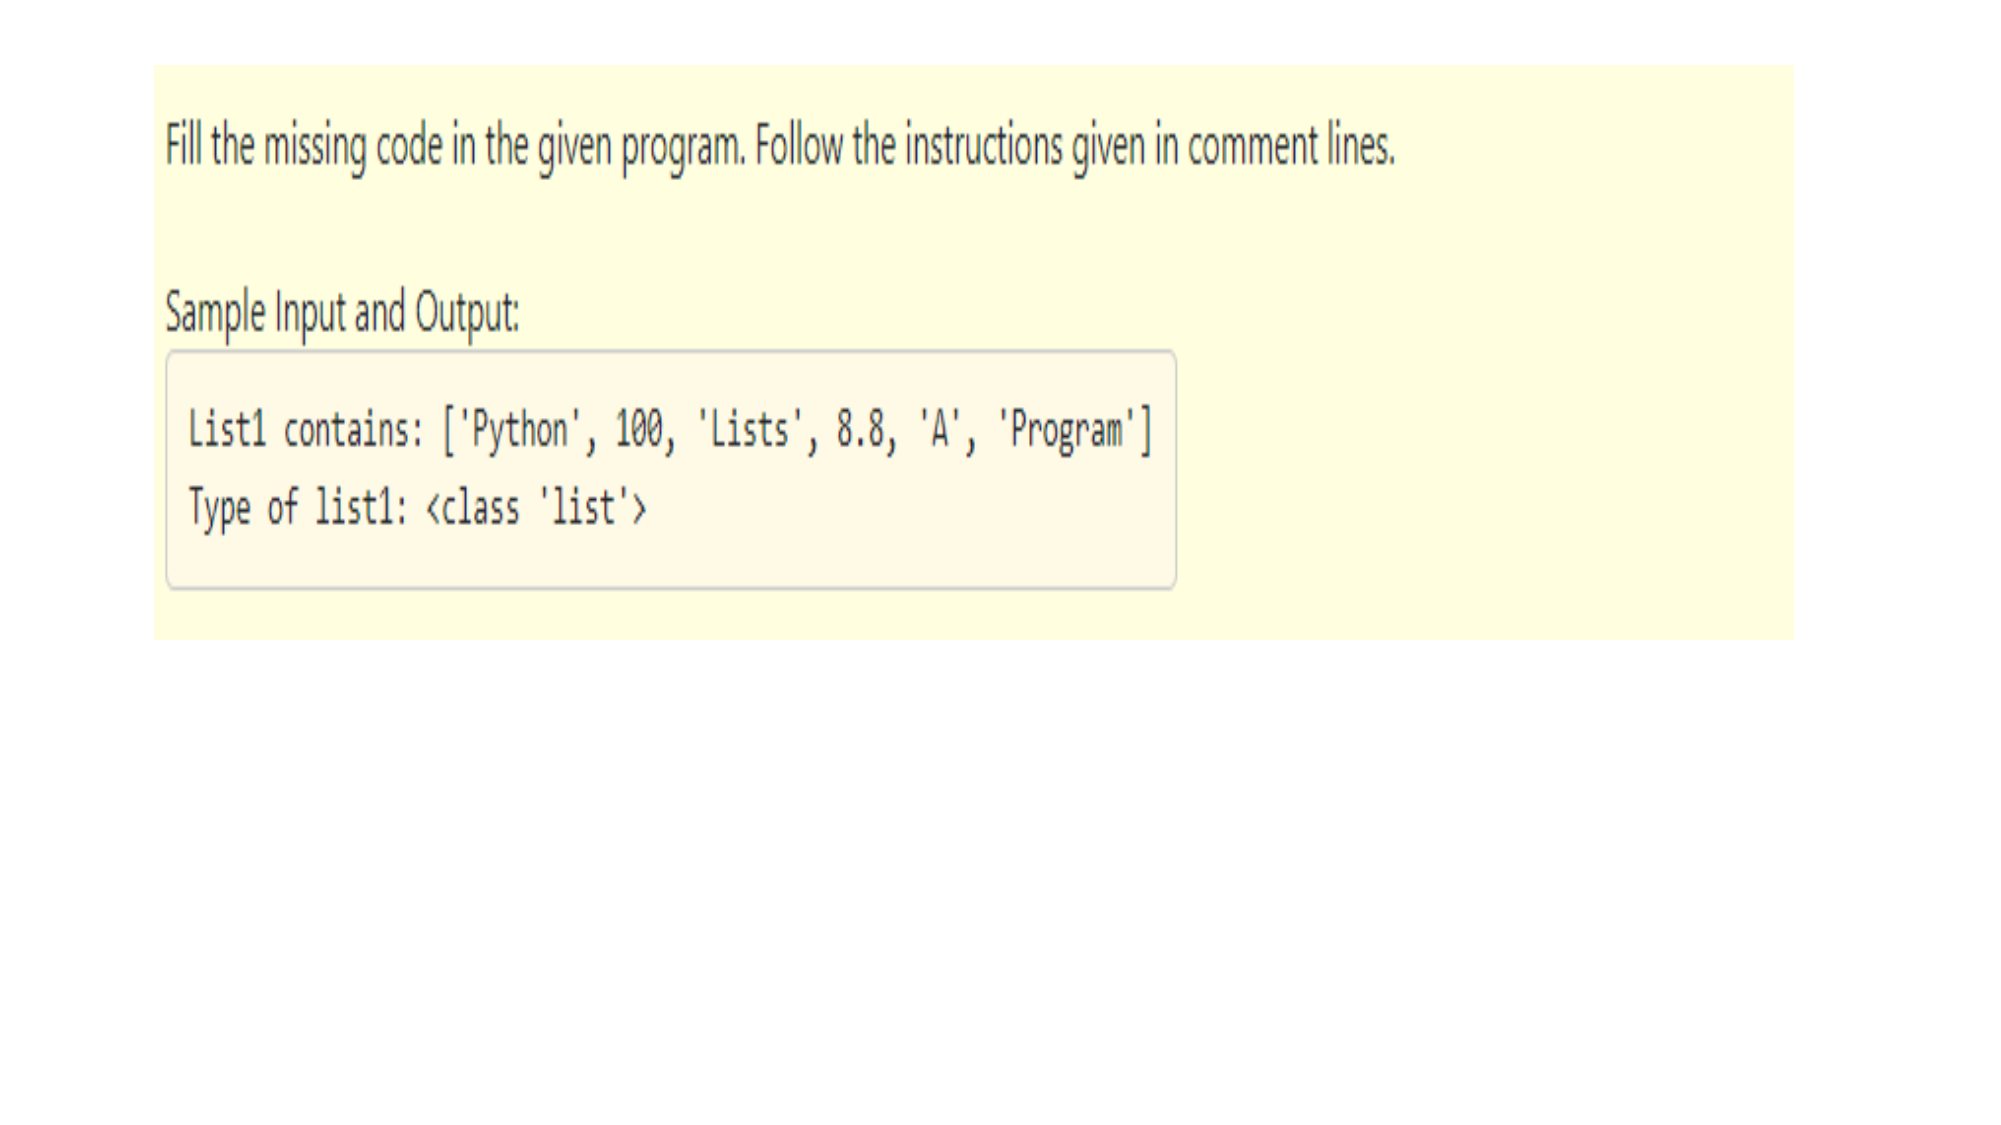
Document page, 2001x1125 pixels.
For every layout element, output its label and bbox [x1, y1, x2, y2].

list [154, 65, 1794, 640]
